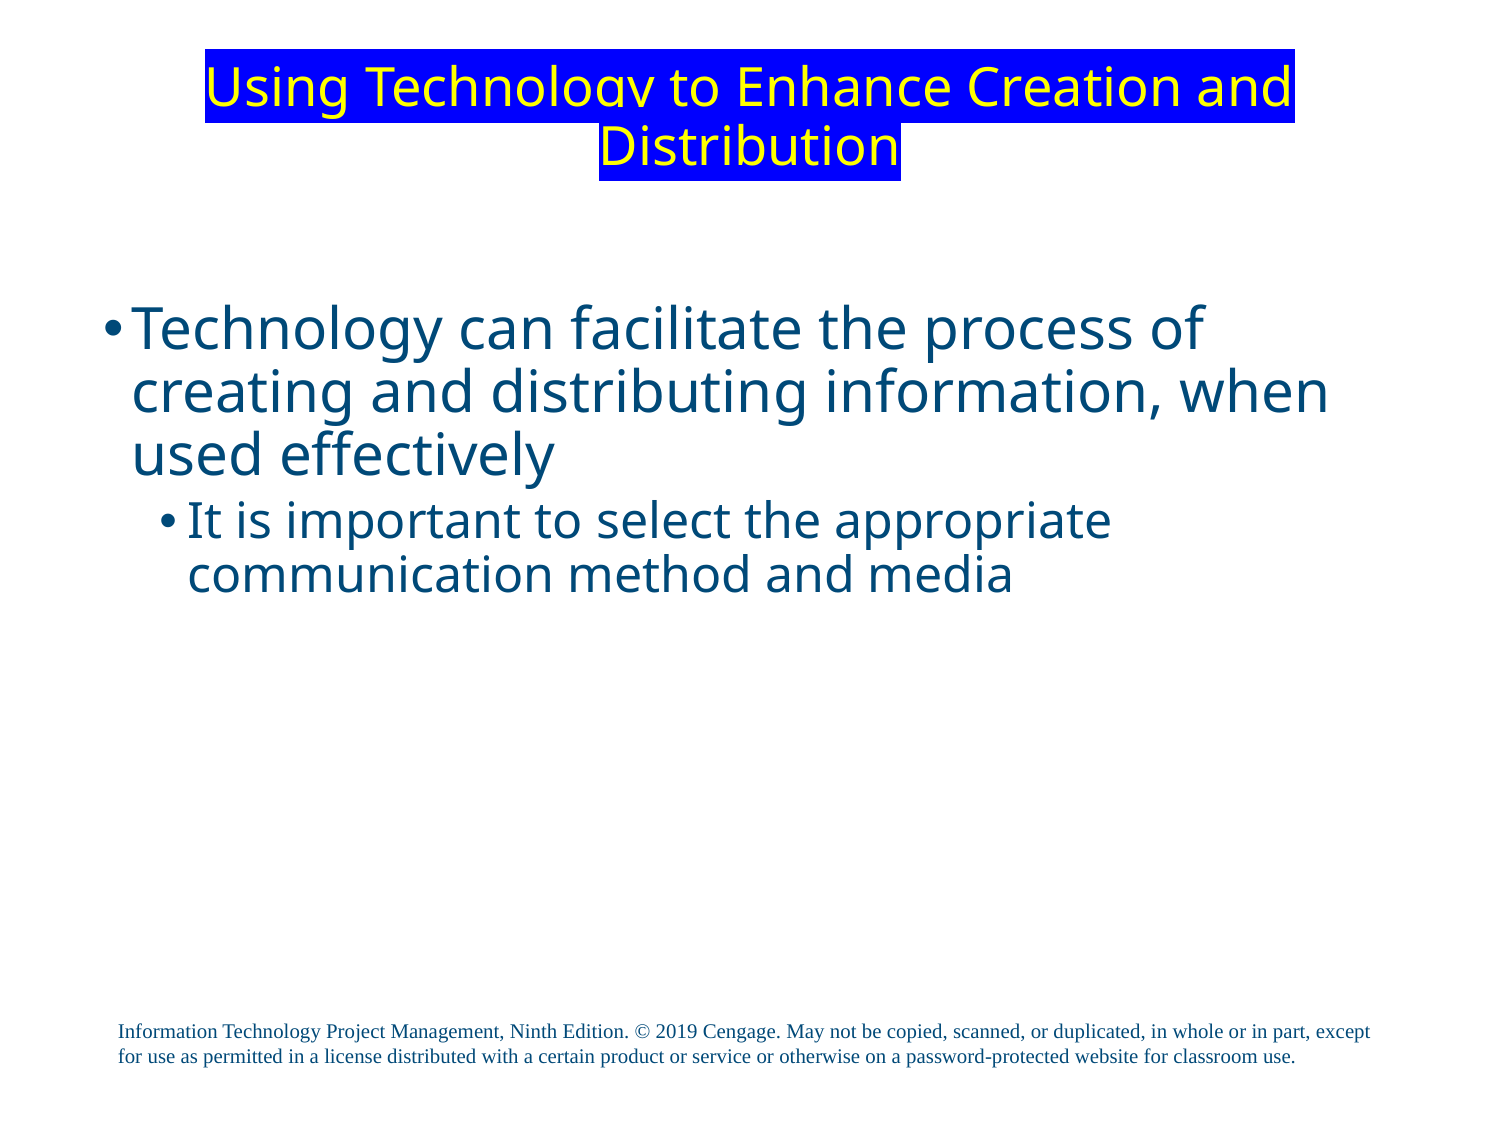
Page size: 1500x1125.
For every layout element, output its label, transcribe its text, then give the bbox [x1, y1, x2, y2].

list Technology can facilitate the process of creating and distributing information, when used effectively It is important to select the appropriate communication method and media [103, 299, 1397, 1009]
title Using Technology to Enhance Creation and Distribution [103, 59, 1397, 278]
footer Information Technology Project Management, Ninth Edition. © 2019 Cengage. May not be copied, scanned, or duplicated, in whole or in part, except for use as permitted in a license distributed with a certain product or service or otherwise on a password-protected website for classroom use. [103, 1009, 1397, 1070]
